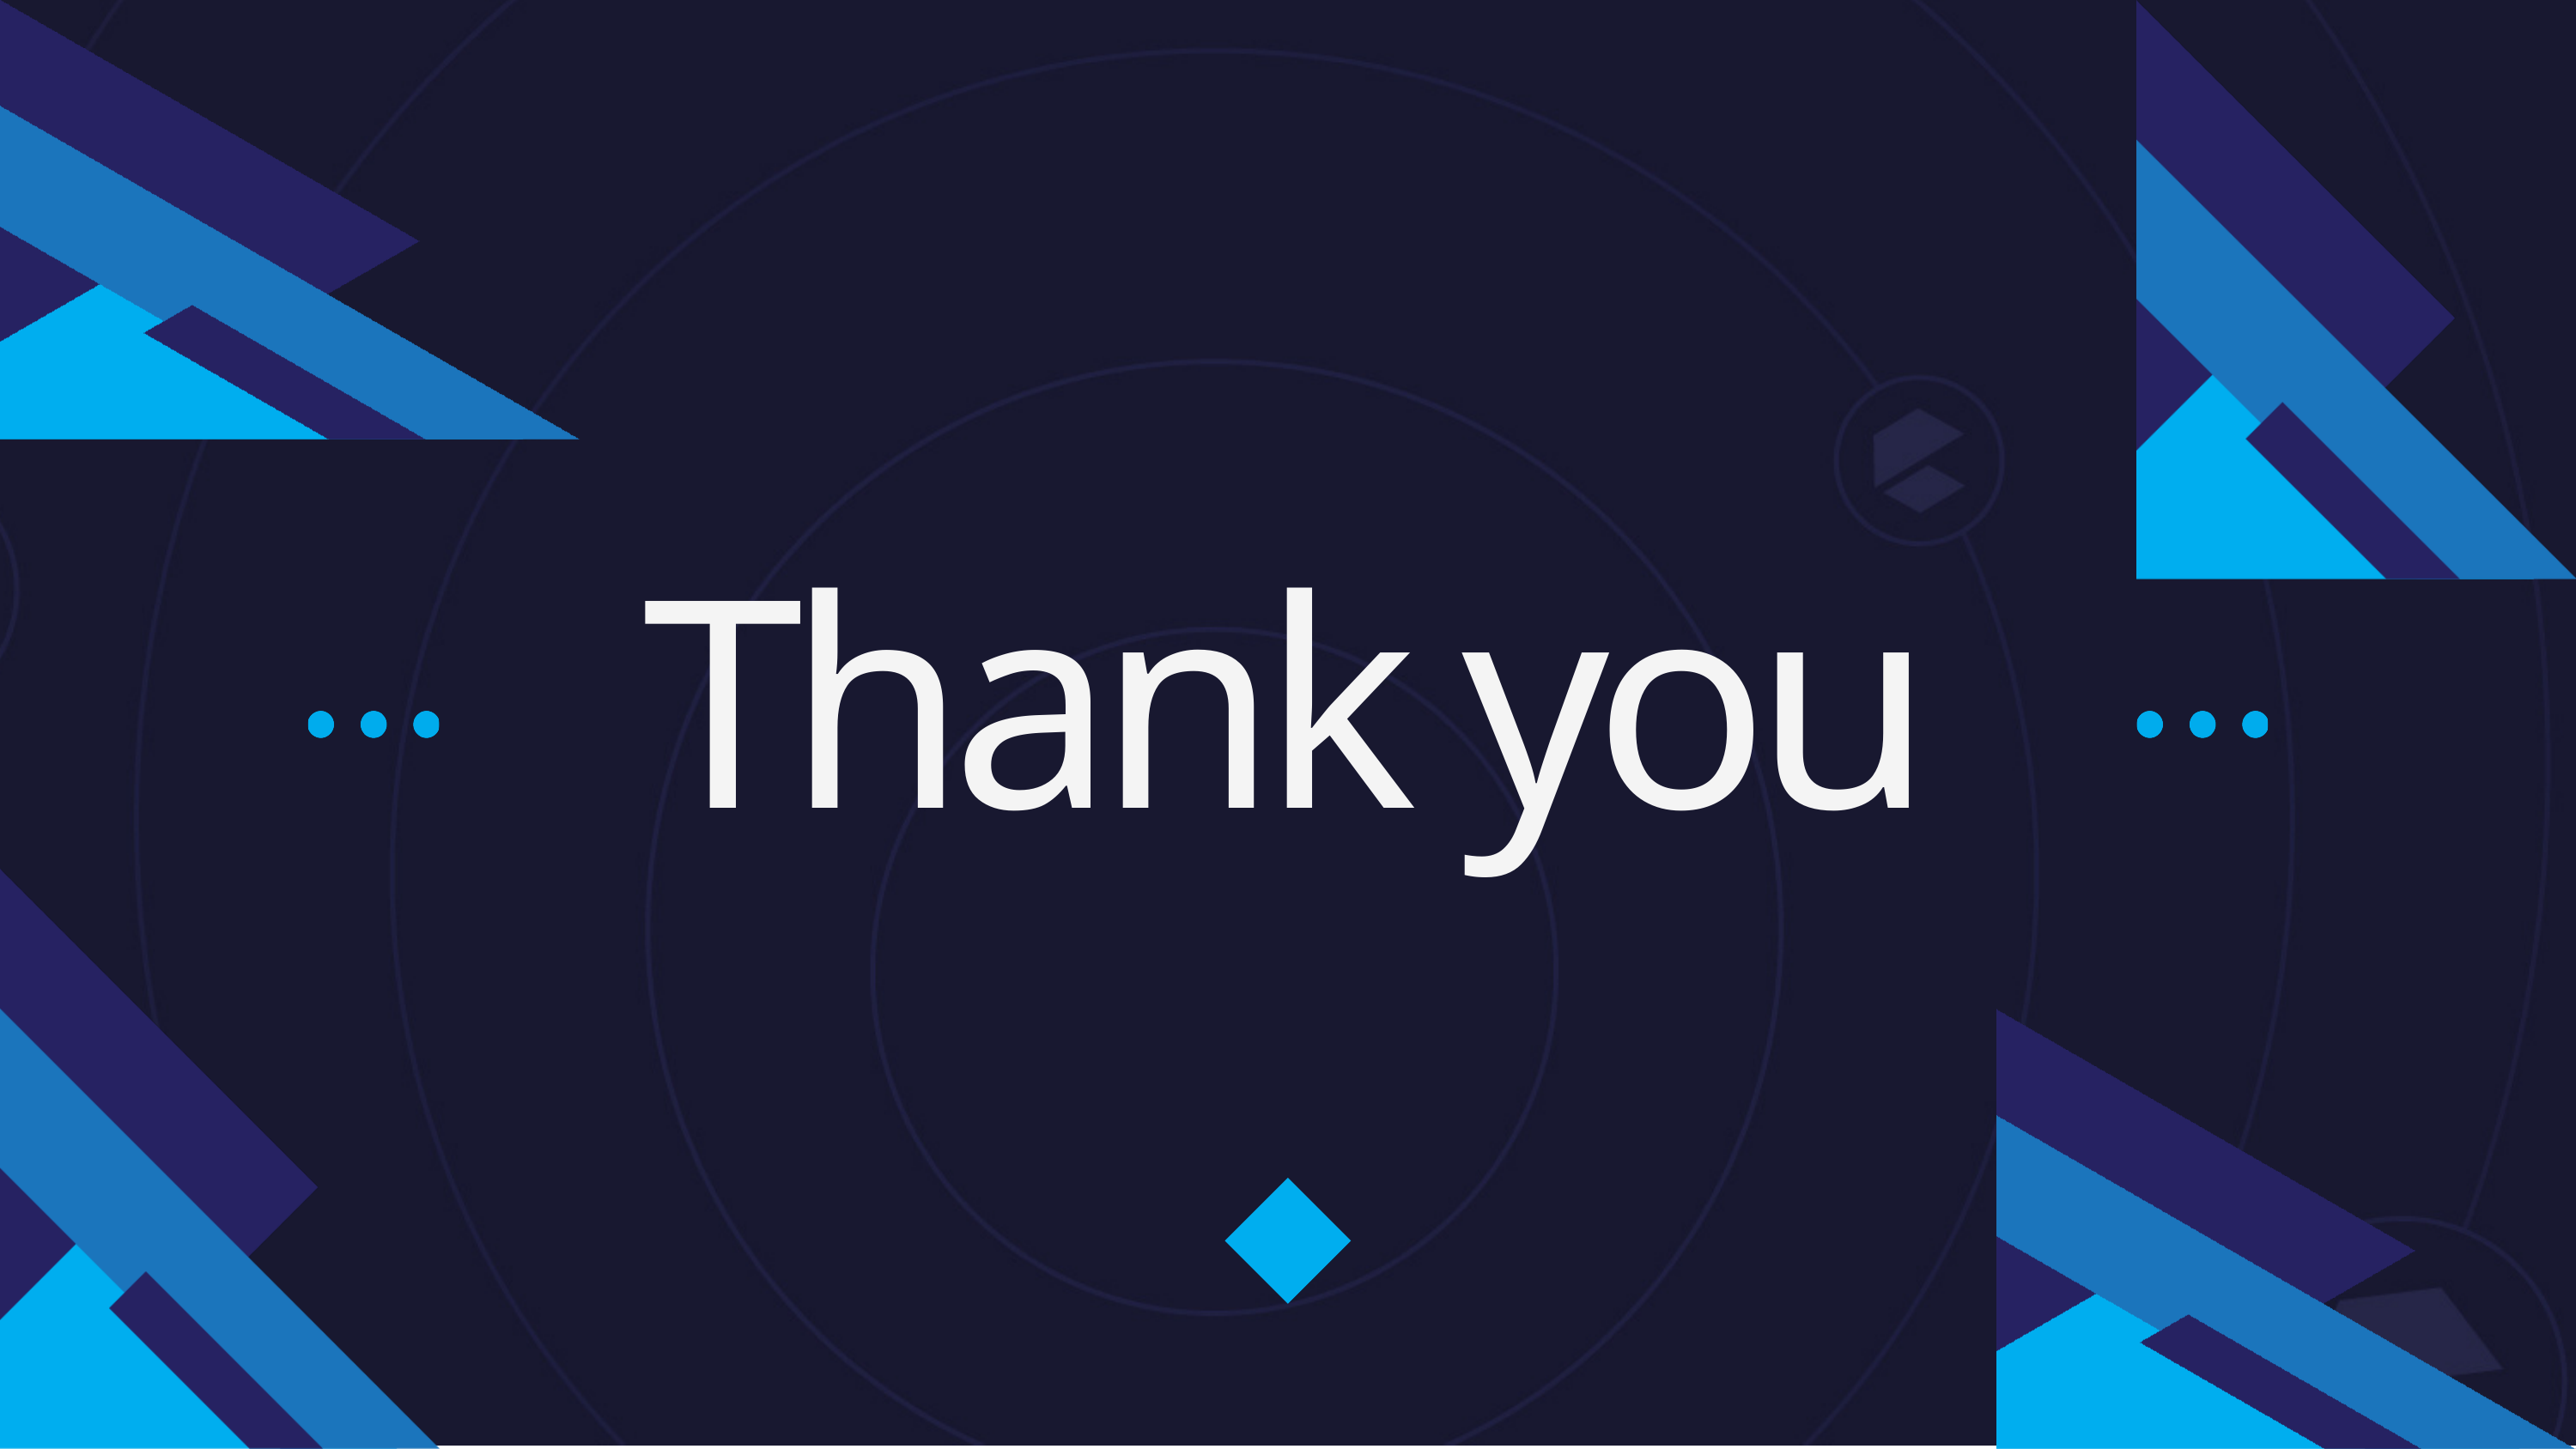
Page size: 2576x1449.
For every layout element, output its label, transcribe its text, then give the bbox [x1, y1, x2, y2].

text_box Thank you [502, 643, 2074, 867]
text_box [0, 0, 2576, 1446]
text_box [307, 711, 440, 738]
text_box [2136, 711, 2269, 738]
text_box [1242, 1196, 1334, 1286]
text_box [1996, 1009, 2576, 1449]
text_box [2136, 0, 2576, 580]
text_box [0, 869, 440, 1449]
text_box [0, 0, 580, 440]
